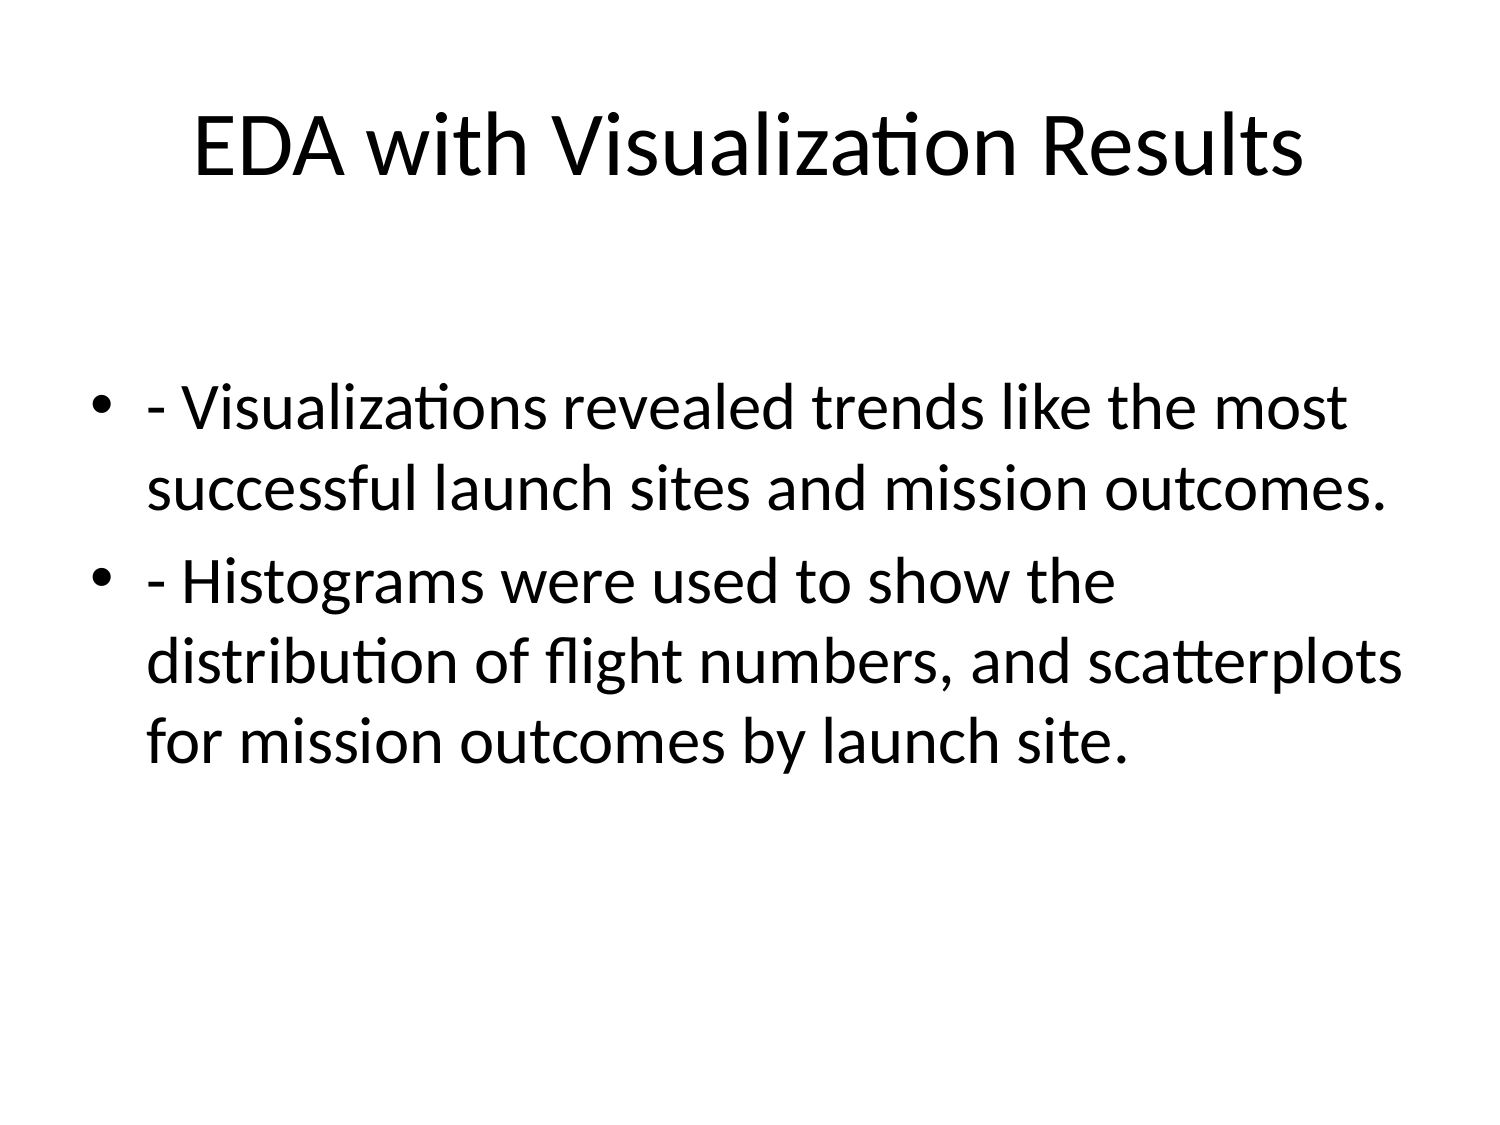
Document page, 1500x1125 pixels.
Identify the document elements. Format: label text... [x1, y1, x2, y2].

list - Visualizations revealed trends like the most successful launch sites and mission outcomes. - Histograms were used to show the distribution of flight numbers, and scatterplots for mission outcomes by launch site. [75, 262, 1425, 1005]
title EDA with Visualization Results [75, 45, 1425, 233]
